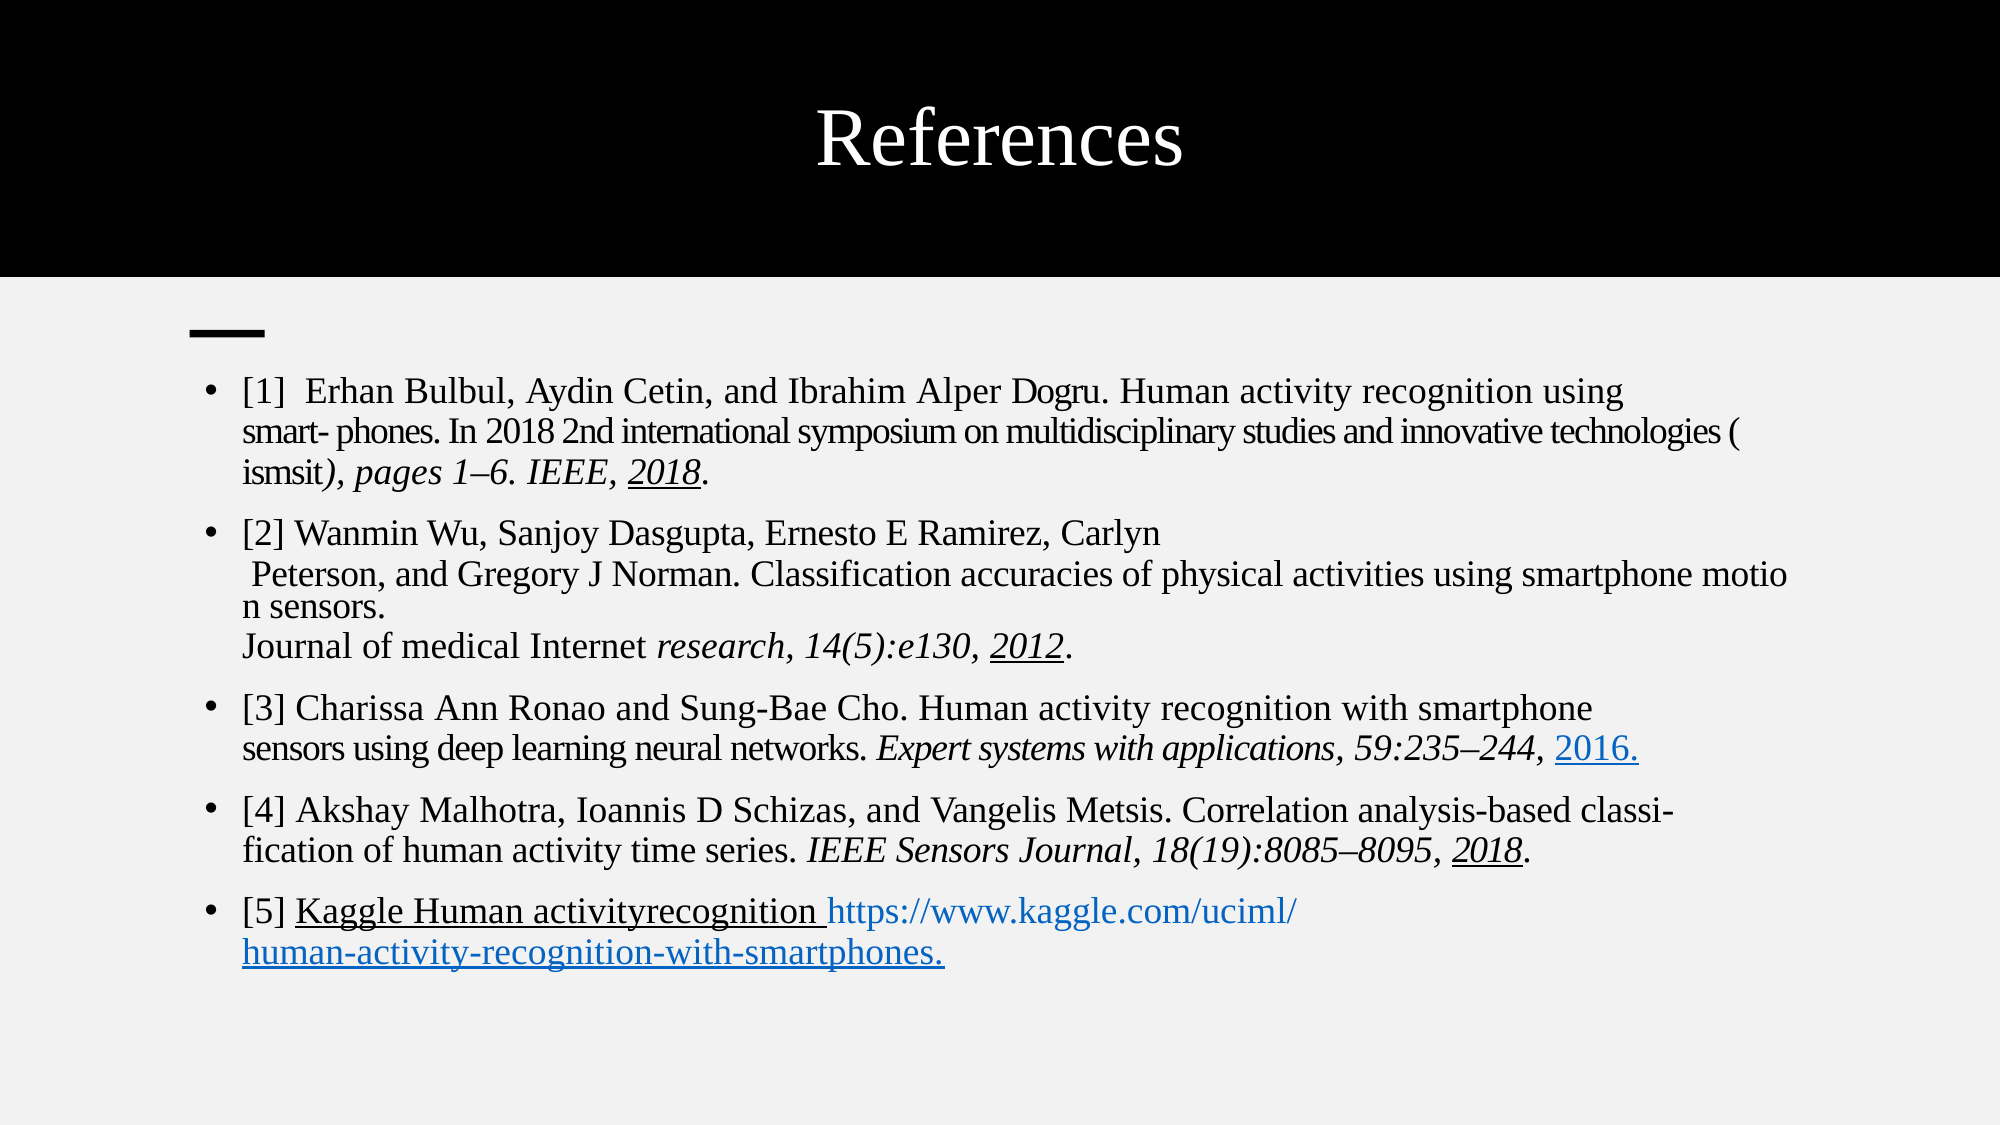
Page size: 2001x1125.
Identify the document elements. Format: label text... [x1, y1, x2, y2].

text_box References [0, 0, 2000, 277]
text_box [189, 329, 266, 338]
list [1] Erhan Bulbul, Aydin Cetin, and Ibrahim Alper Dogru. Human activity recognition using smart- phones. In 2018 2nd international symposium on multidisciplinary studies and innovative technologies (ismsit), pages 1–6. IEEE, 2018. [2] Wanmin Wu, Sanjoy Dasgupta, Ernesto E Ramirez, Carlyn Peterson, and Gregory J Norman. Classification accuracies of physical activities using smartphone motion sensors. Journal of medical Internet research, 14(5):e130, 2012. [3] Charissa Ann Ronao and Sung-Bae Cho. Human activity recognition with smartphone sensors using deep learning neural networks. Expert systems with applications, 59:235–244, 2016. [4] Akshay Malhotra, Ioannis D Schizas, and Vangelis Metsis. Correlation analysis-based classi- fication of human activity time series. IEEE Sensors Journal, 18(19):8085–8095, 2018. [5] Kaggle Human activity recognition https://www.kaggle.com/uciml/human-activity-recognition-with-smartphones. [189, 363, 1811, 1014]
text_box [0, 277, 2000, 1125]
